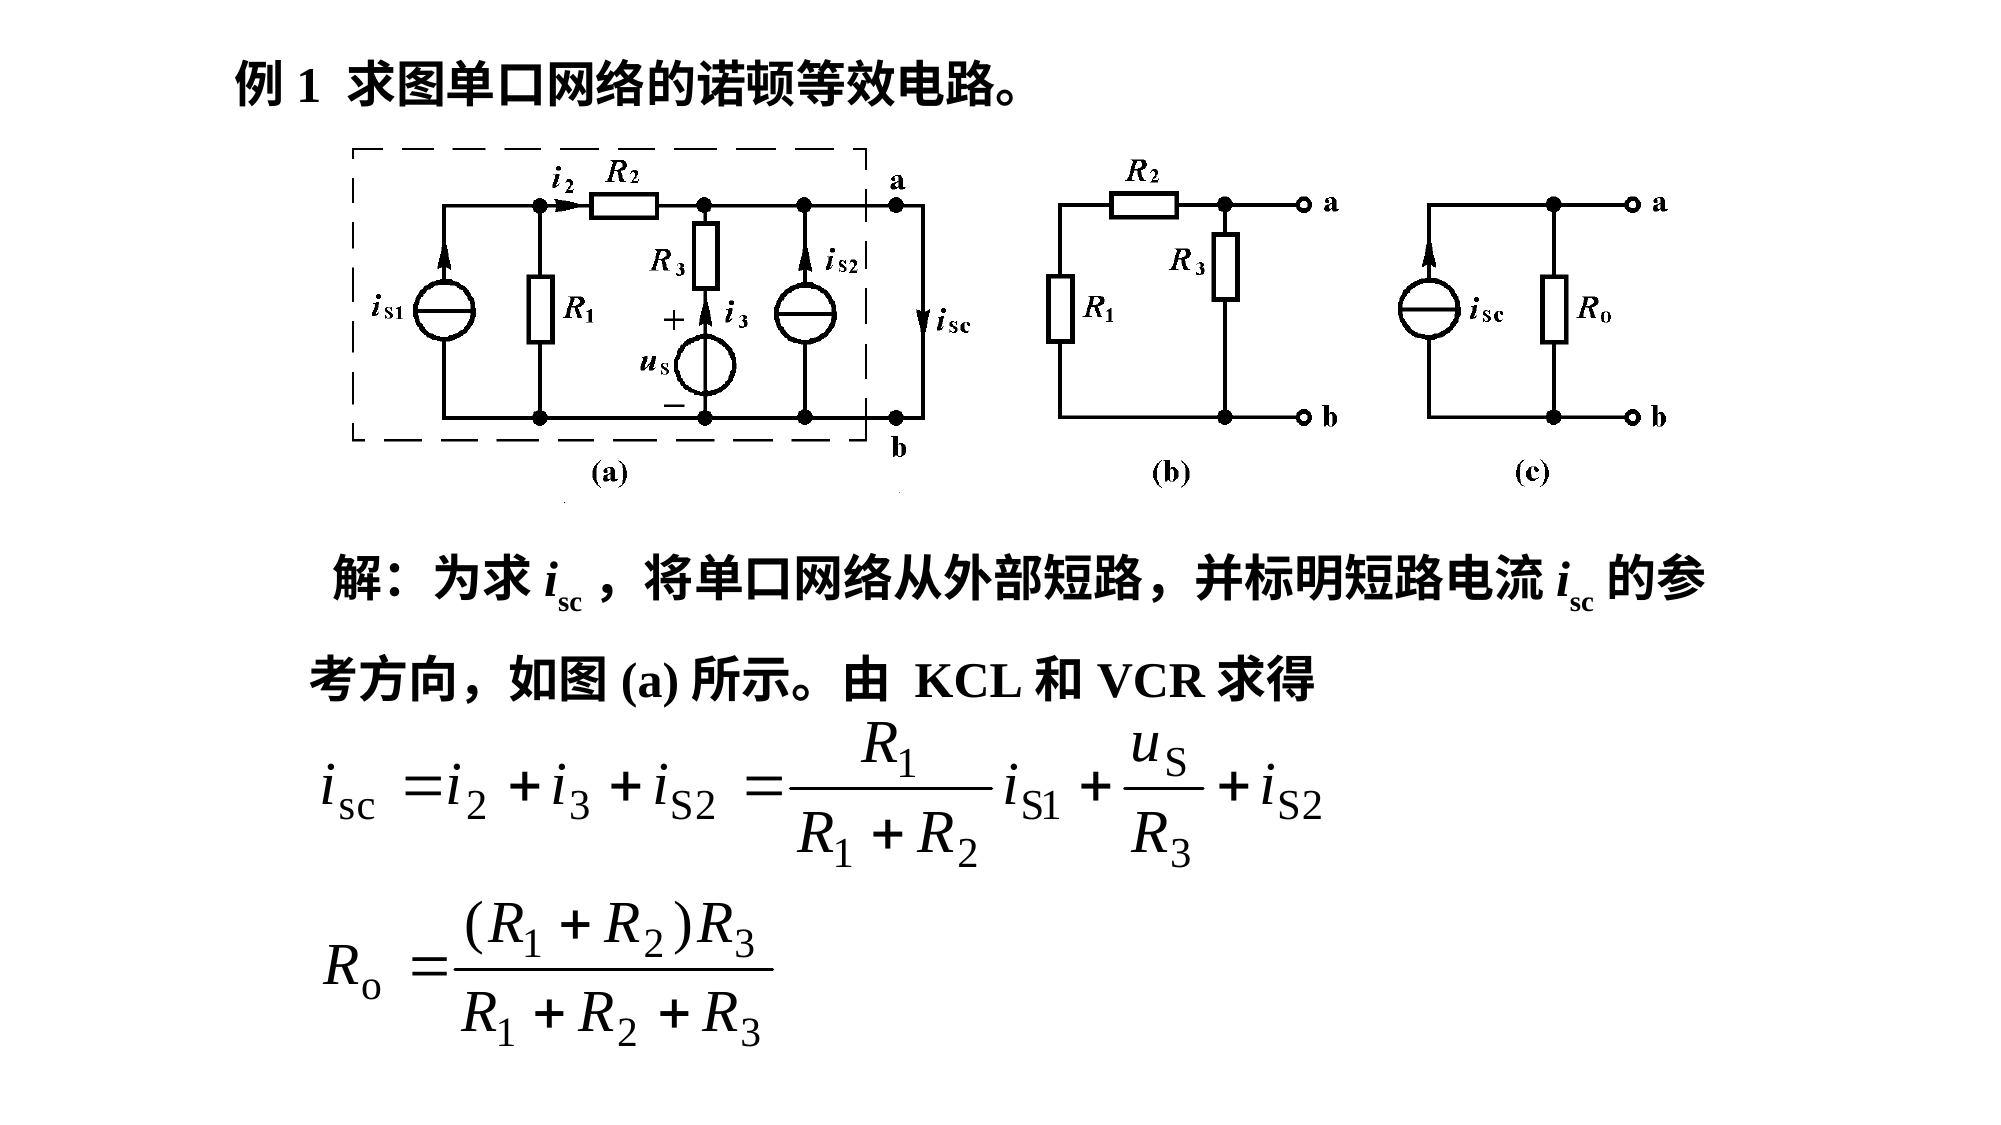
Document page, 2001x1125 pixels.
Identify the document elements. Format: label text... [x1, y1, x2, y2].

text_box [310, 883, 786, 1062]
text_box 例1 求图单口网络的诺顿等效电路。 [219, 15, 1470, 120]
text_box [331, 134, 1694, 504]
text_box 解：为求isc，将单口网络从外部短路，并标明短路电流isc的参考方向，如图(a)所示。由 KCL和VCR求得 [294, 503, 1767, 715]
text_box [310, 700, 1336, 884]
